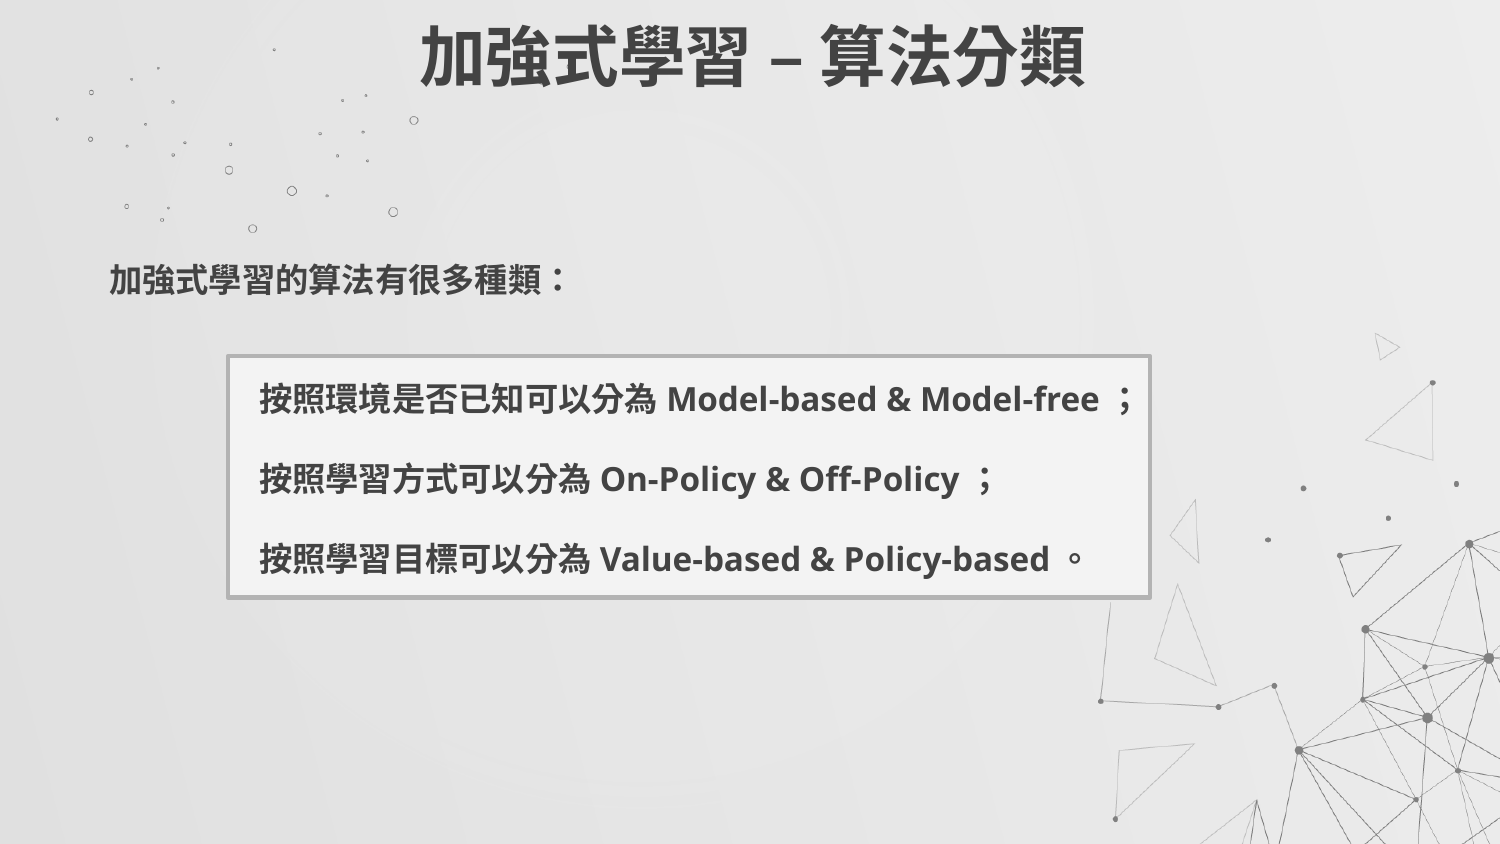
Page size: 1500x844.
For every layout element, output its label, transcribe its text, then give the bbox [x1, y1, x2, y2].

title 加強式學習的算法有很多種類： 按照環境是否已知可以分為Model-based & Model-free； 按照學習方式可以分為On-Policy & Off-Policy； 按照學習目標可以分為Value-based & Policy-based。 [94, 243, 1500, 598]
text_box 加強式學習 – 算法分類 [325, 0, 1181, 156]
picture [0, 0, 1500, 844]
